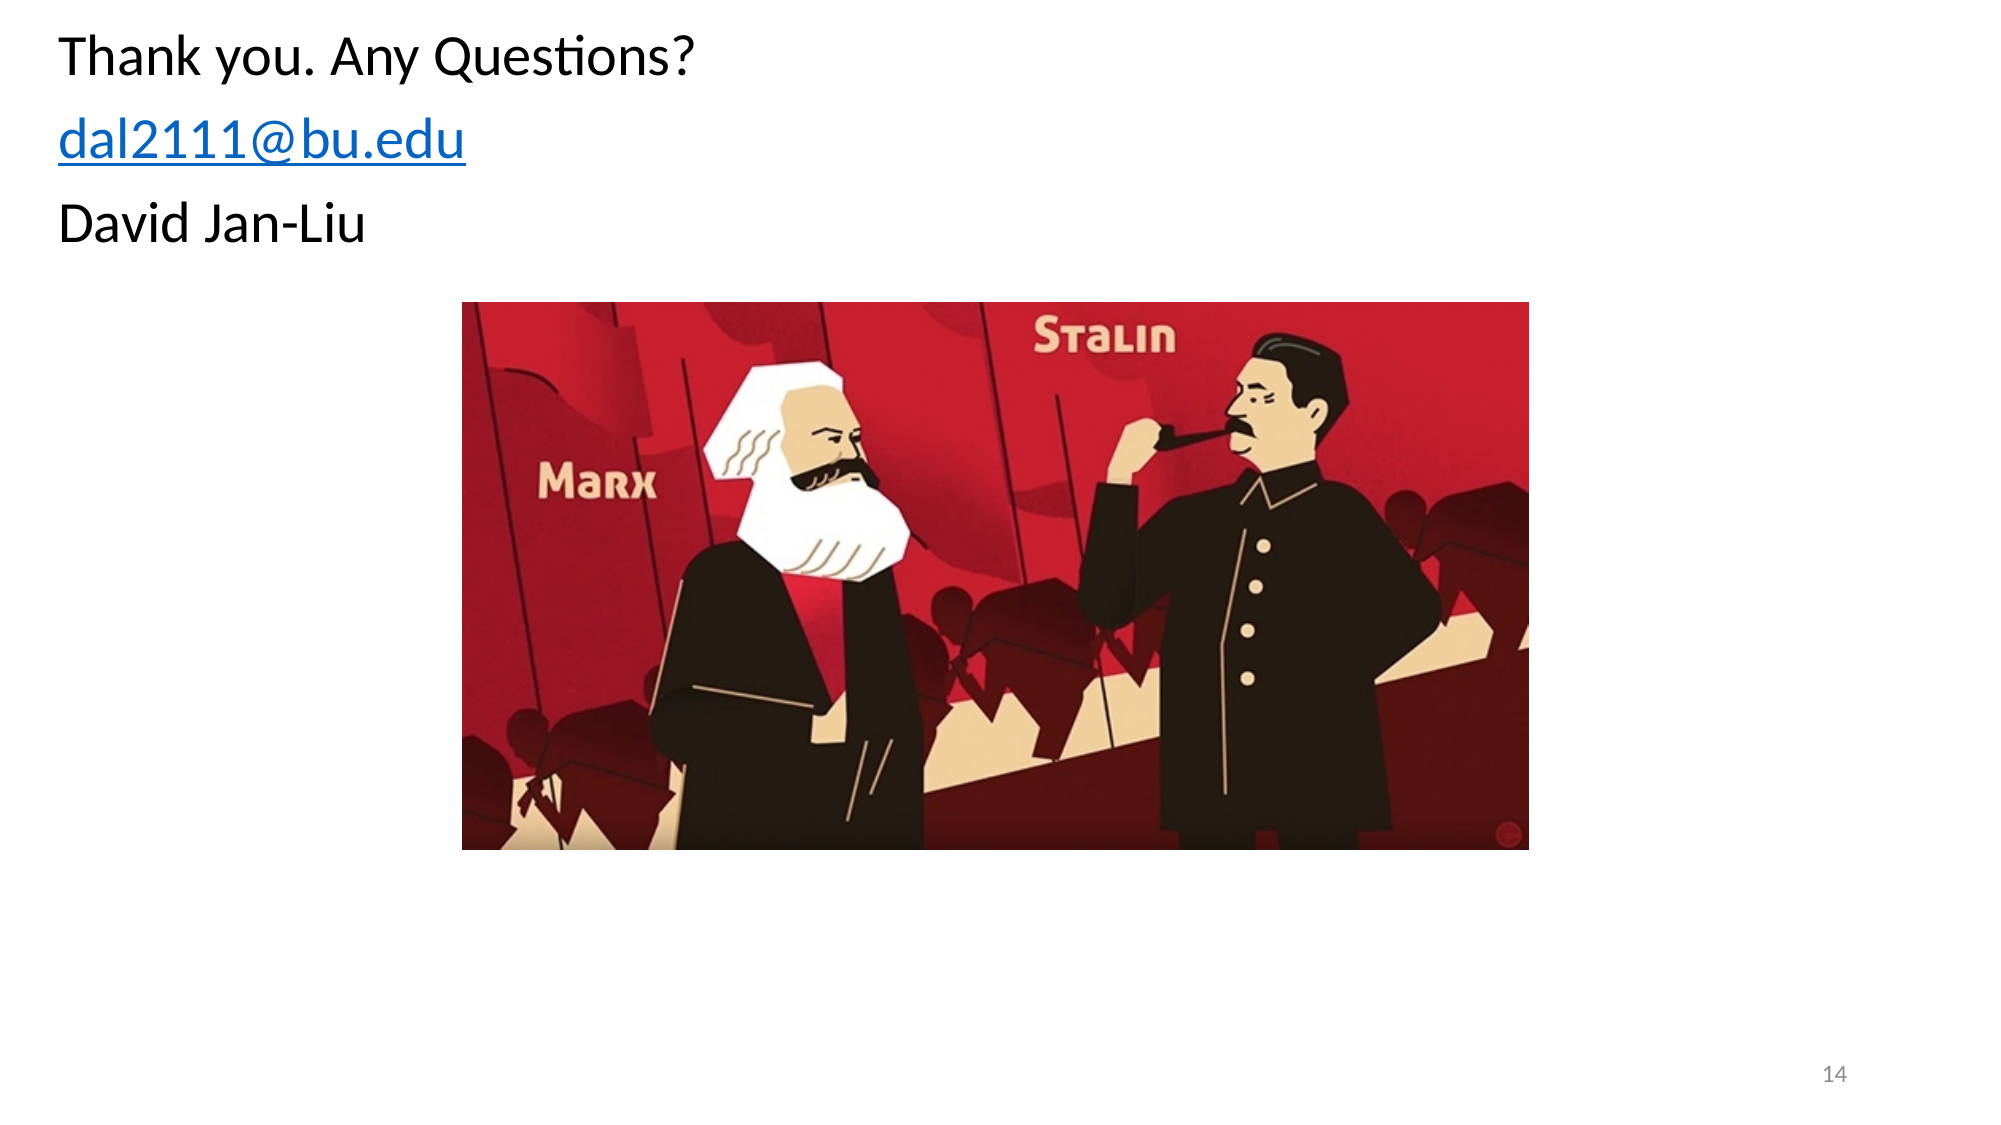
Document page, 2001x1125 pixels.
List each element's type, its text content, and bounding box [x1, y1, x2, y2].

picture [462, 301, 1529, 850]
slide_number 14 [1412, 1042, 1863, 1103]
list Thank you. Any Questions? dal2111@bu.edu David Jan-Liu [43, 17, 1913, 988]
